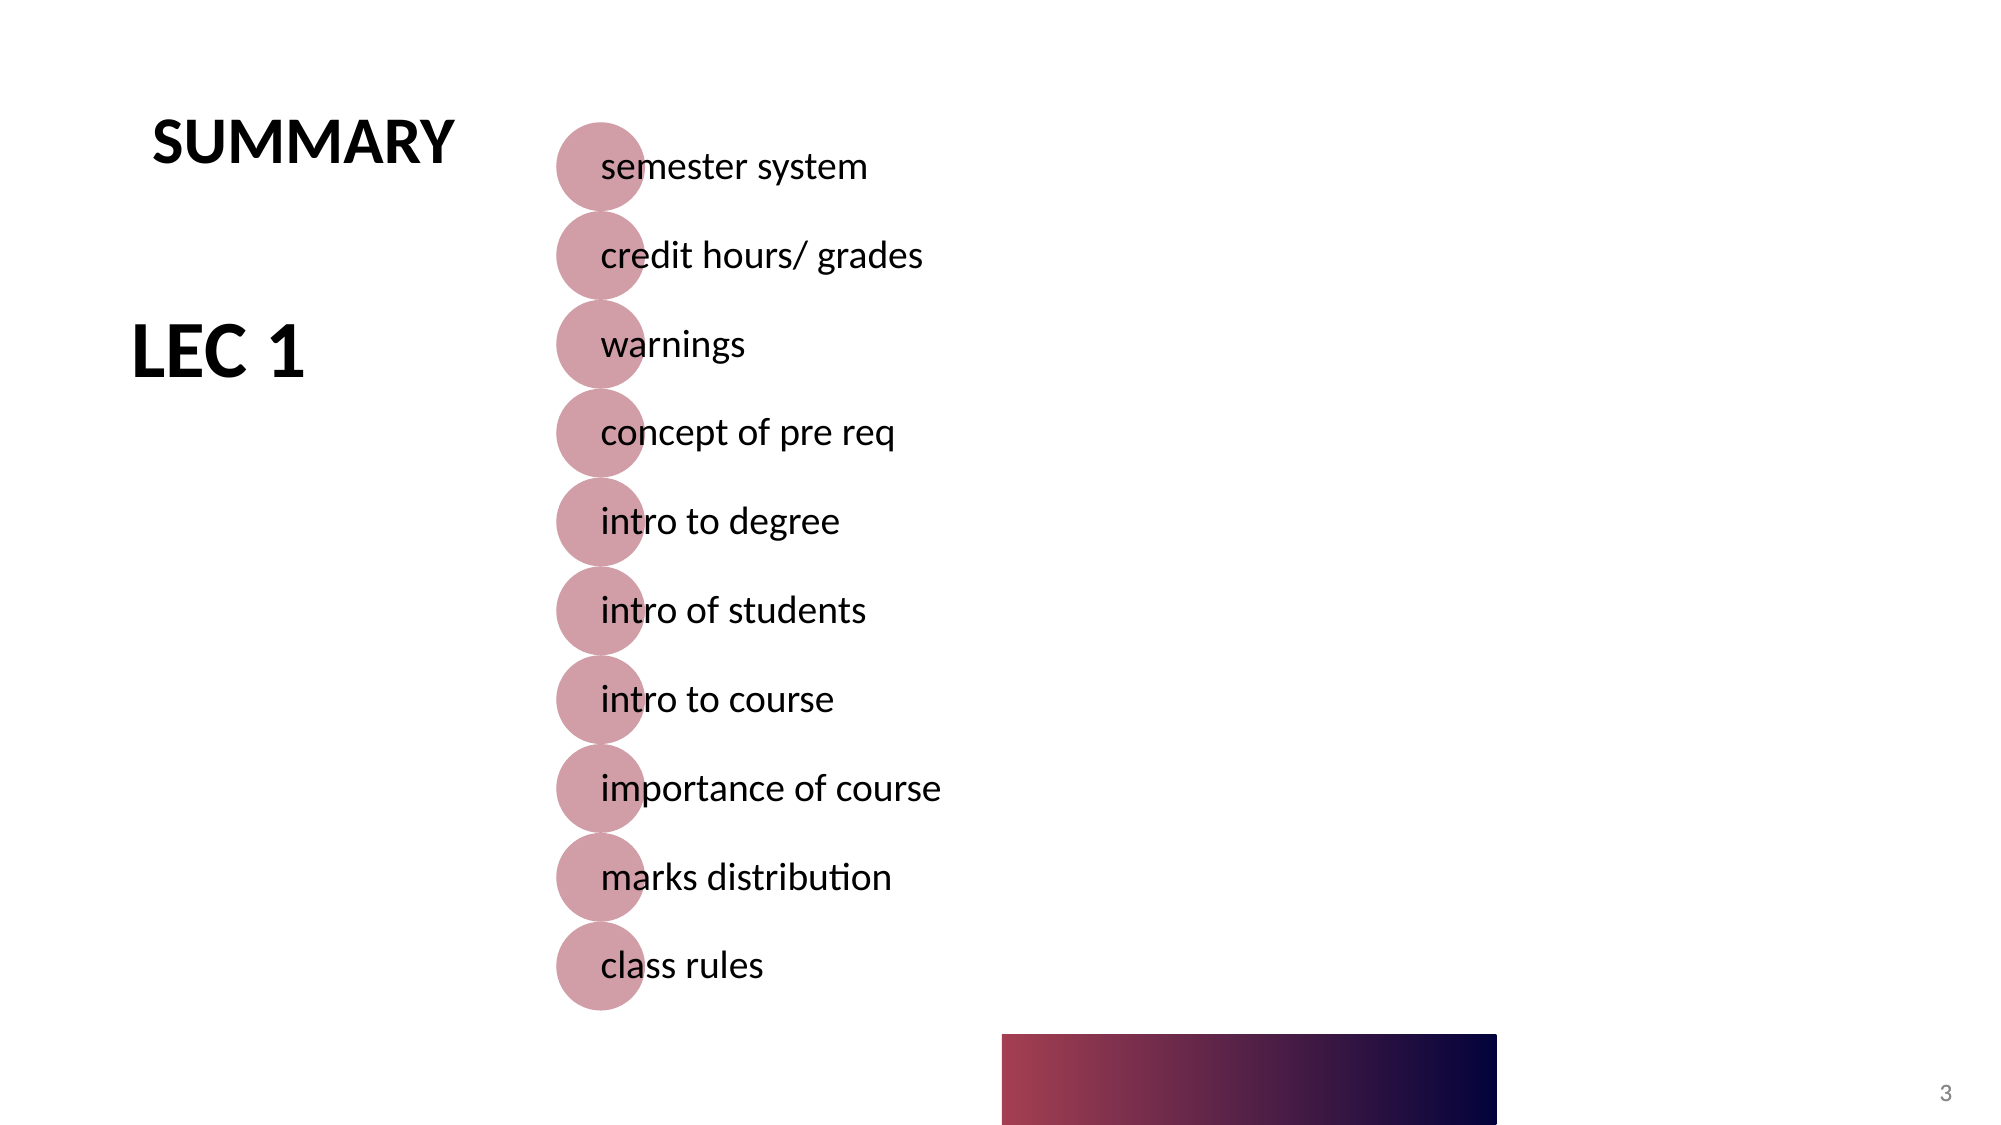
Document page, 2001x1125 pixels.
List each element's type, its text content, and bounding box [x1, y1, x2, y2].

slide_number 3 [1894, 1061, 1968, 1121]
list LEC 1 [116, 288, 503, 980]
title SUMMARY [137, 49, 1895, 195]
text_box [555, 121, 1075, 1011]
